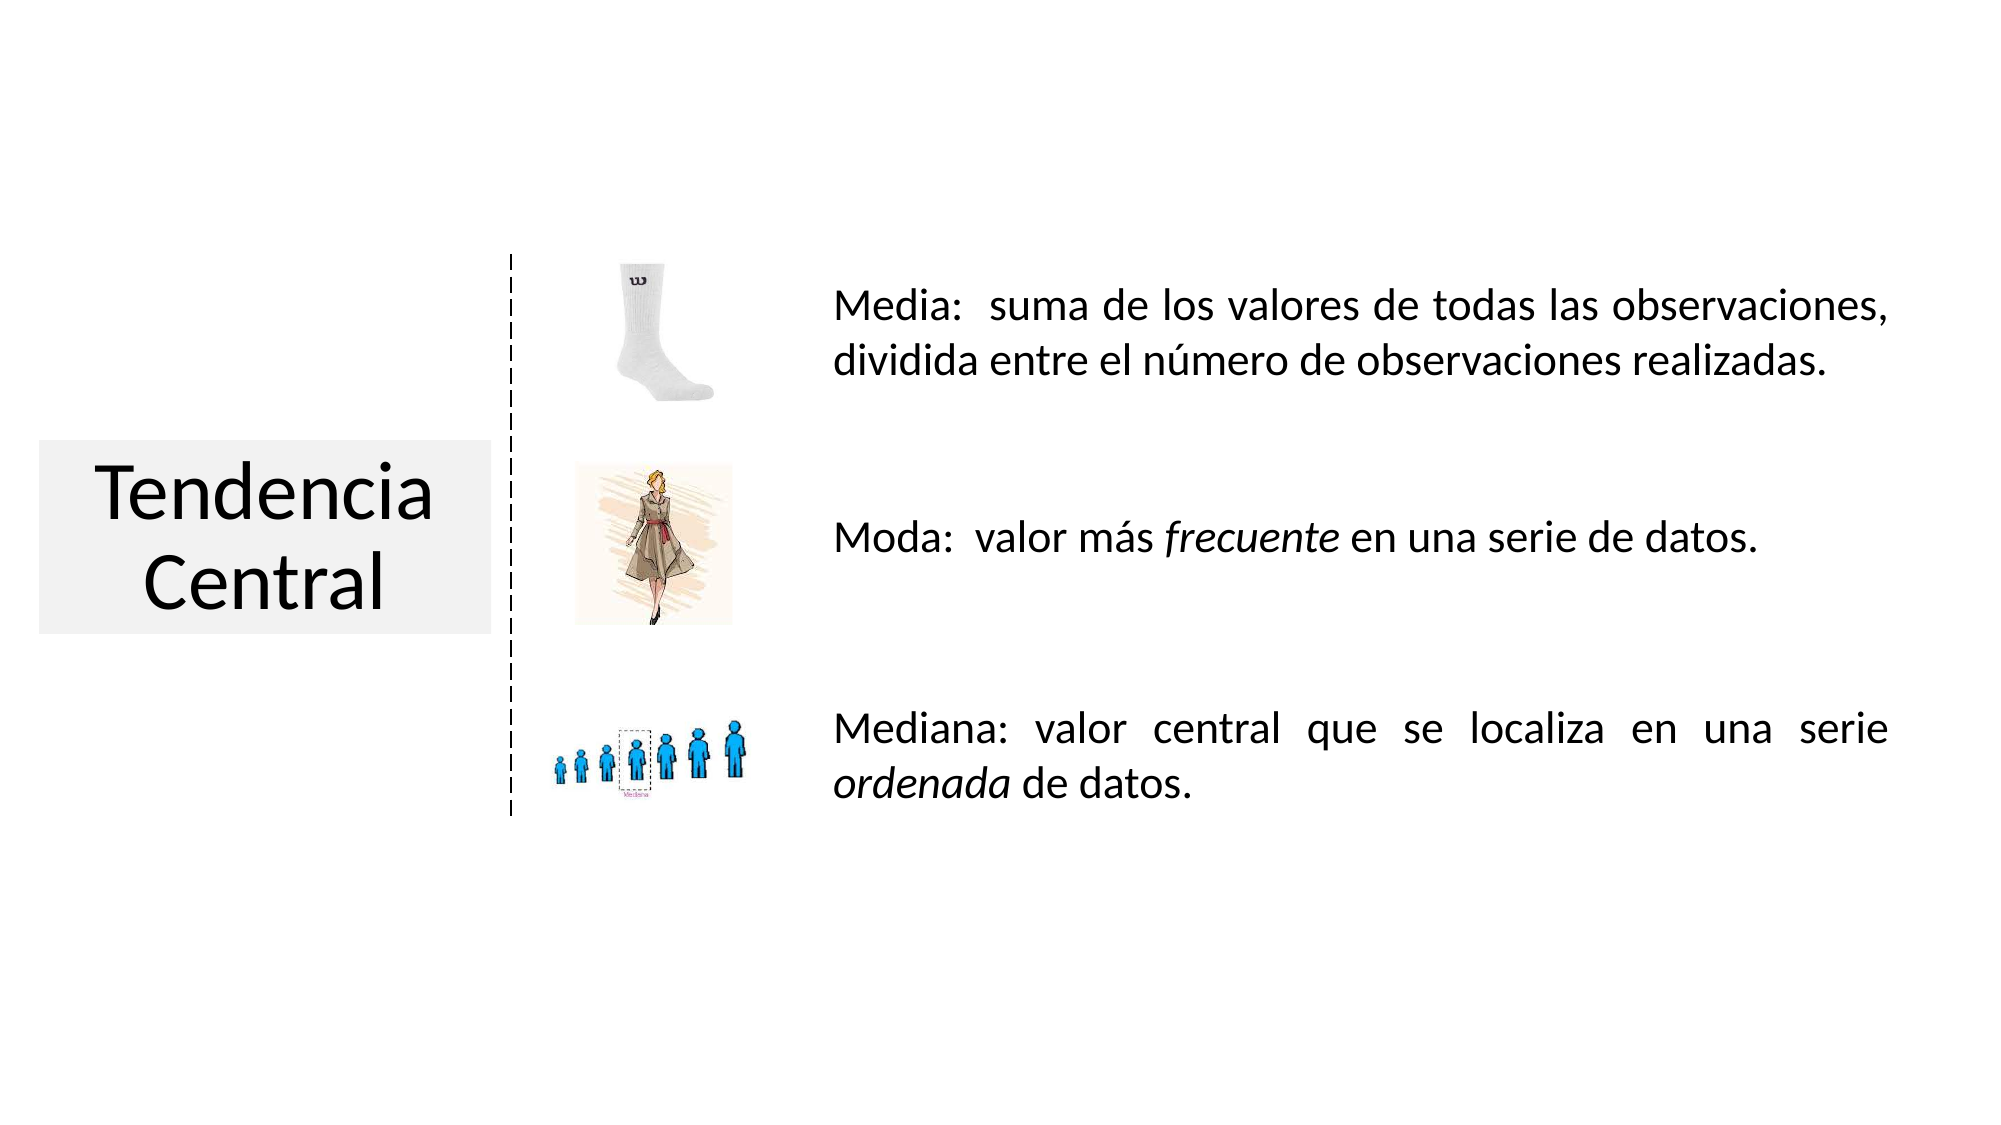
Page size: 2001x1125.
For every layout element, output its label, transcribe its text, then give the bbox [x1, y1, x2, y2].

text_box Tendencia Central [39, 440, 492, 634]
picture [609, 259, 720, 402]
text_box Mediana: valor central que se localiza en una serie ordenada de datos. [818, 690, 1905, 797]
text_box Media: suma de los valores de todas las observaciones, dividida entre el número de observaciones realizadas. [818, 267, 1905, 402]
text_box Moda: valor más frecuente en una serie de datos. [818, 499, 1905, 593]
picture [574, 461, 733, 625]
picture [529, 710, 778, 808]
